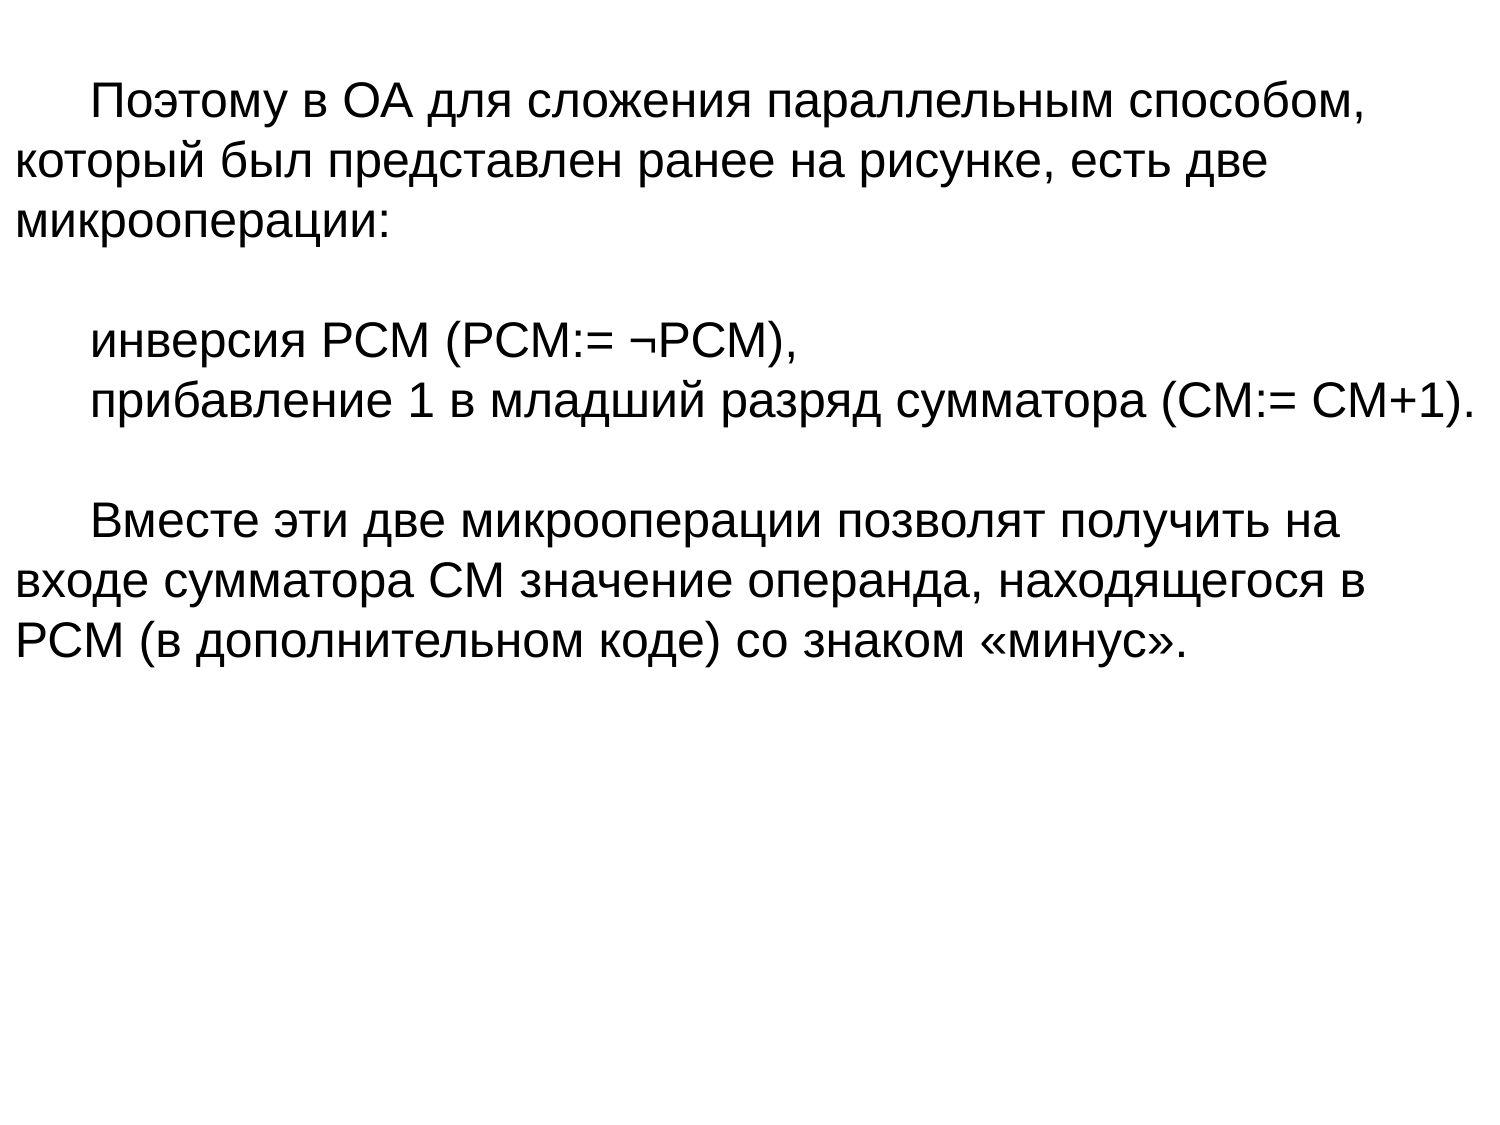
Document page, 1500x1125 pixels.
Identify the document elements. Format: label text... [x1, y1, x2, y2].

text_box Поэтому в ОА для сложения параллельным способом, который был представлен ранее на рисунке, есть две микрооперации: инверсия РСМ (РСМ:= ¬РСМ), прибавление 1 в младший разряд сумматора (СМ:= СМ+1). Вместе эти две микрооперации позволят получить на входе сумматора СМ значение операнда, находящегося в РСМ (в дополнительном коде) со знаком «минус». [0, 0, 1500, 725]
